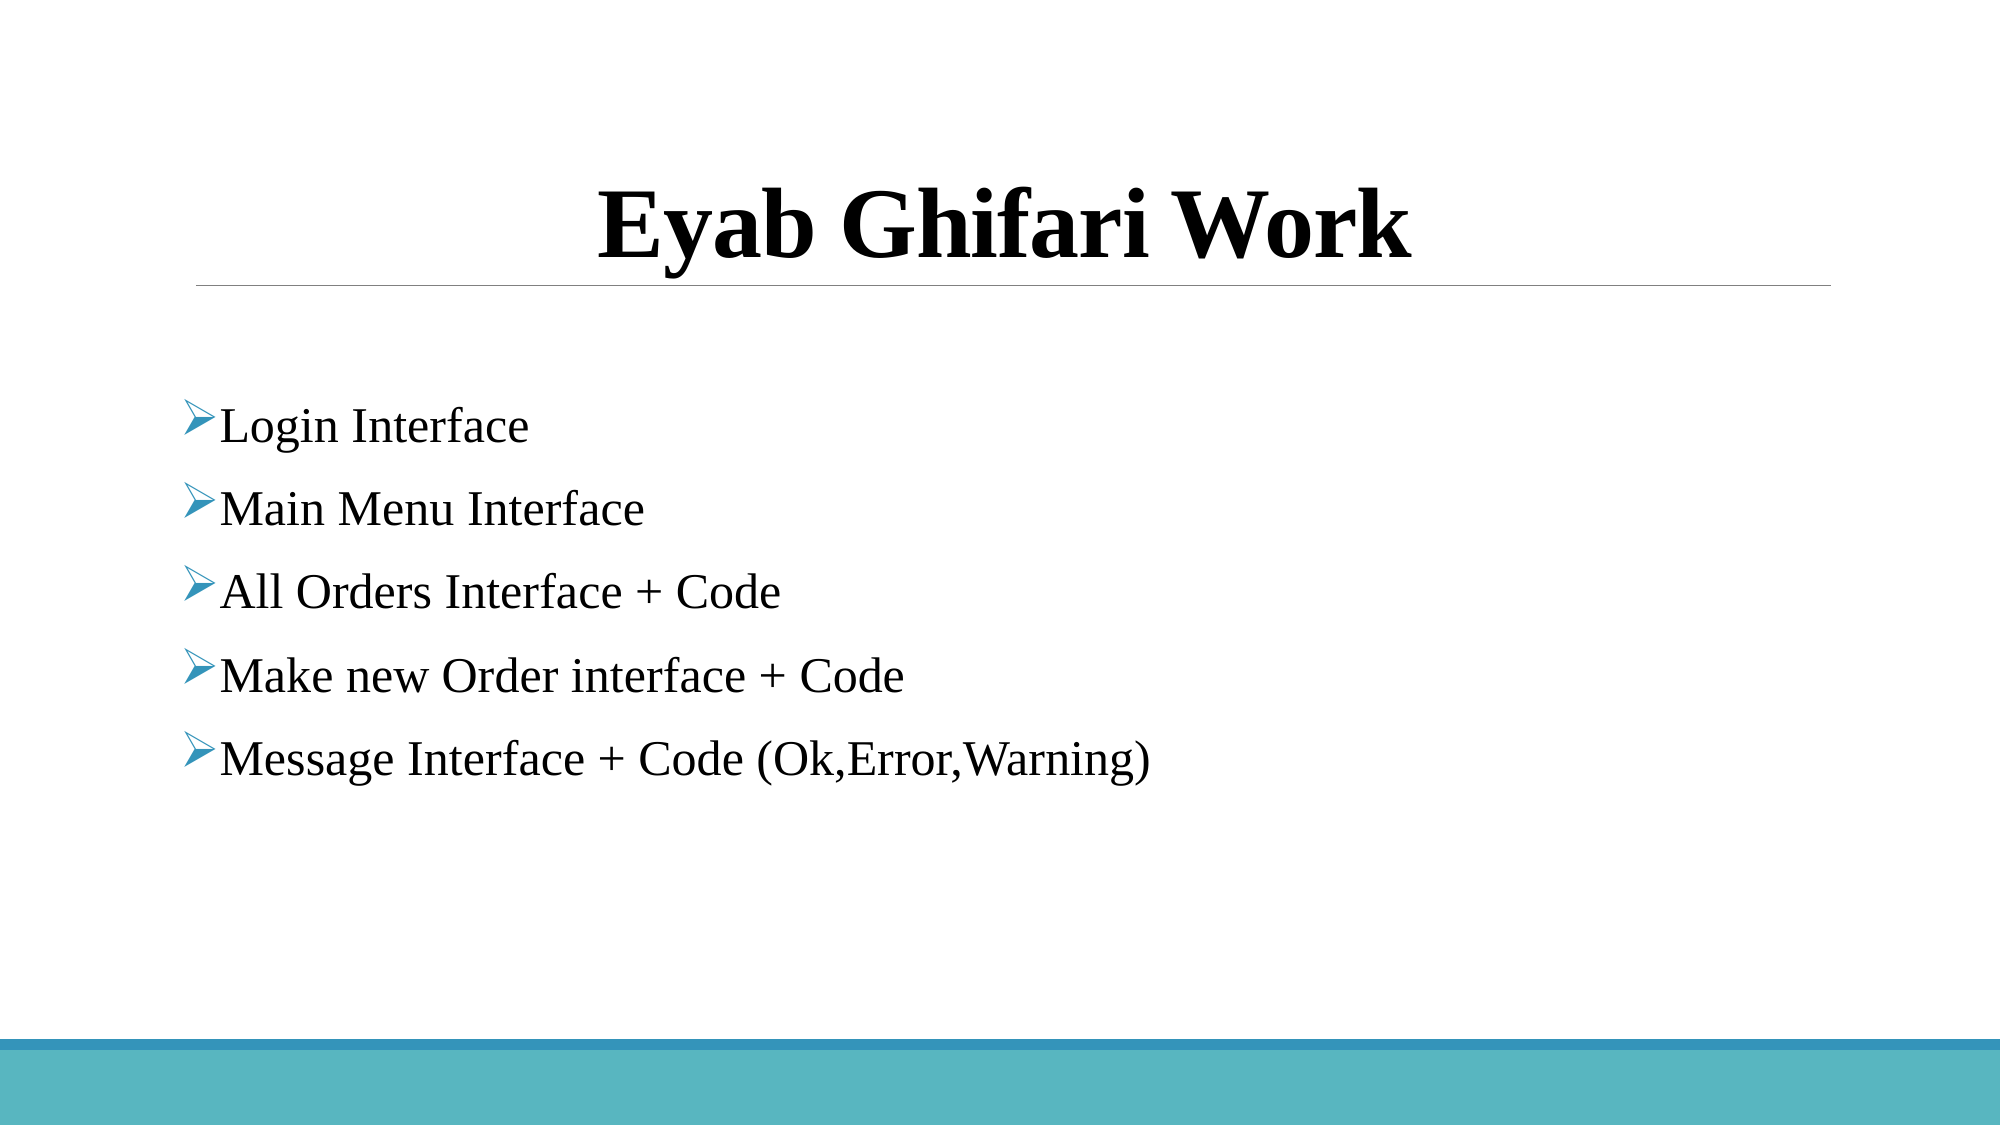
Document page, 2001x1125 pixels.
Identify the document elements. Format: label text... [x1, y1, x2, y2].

title Eyab Ghifari Work [180, 47, 1830, 285]
list Login Interface Main Menu Interface All Orders Interface + Code Make new Order interface + Code Message Interface + Code (Ok,Error,Warning) [180, 302, 1830, 963]
